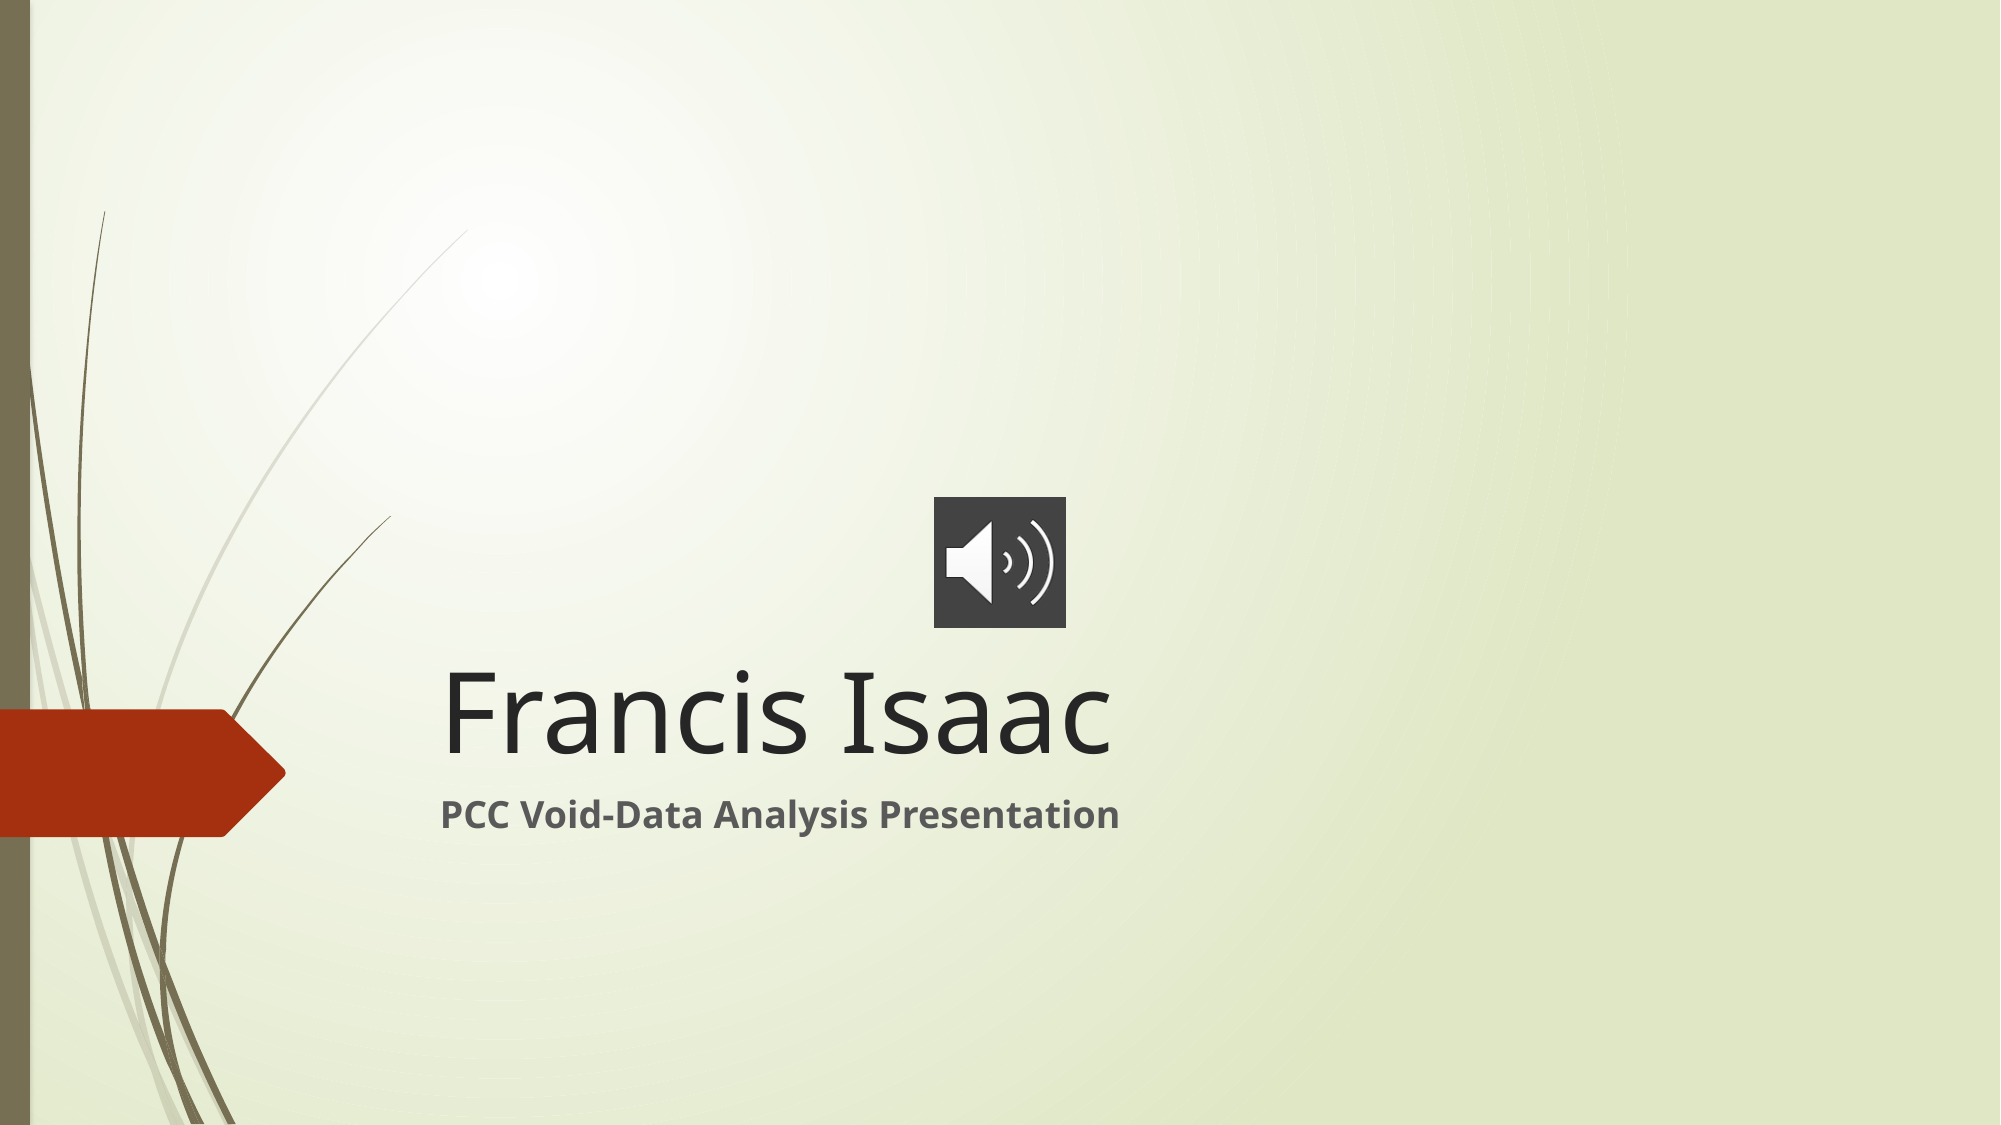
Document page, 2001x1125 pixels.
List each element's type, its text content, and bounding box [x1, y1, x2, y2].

picture [932, 495, 1067, 630]
title Francis Isaac [424, 412, 1888, 783]
subtitle PCC Void-Data Analysis Presentation [424, 783, 1888, 969]
